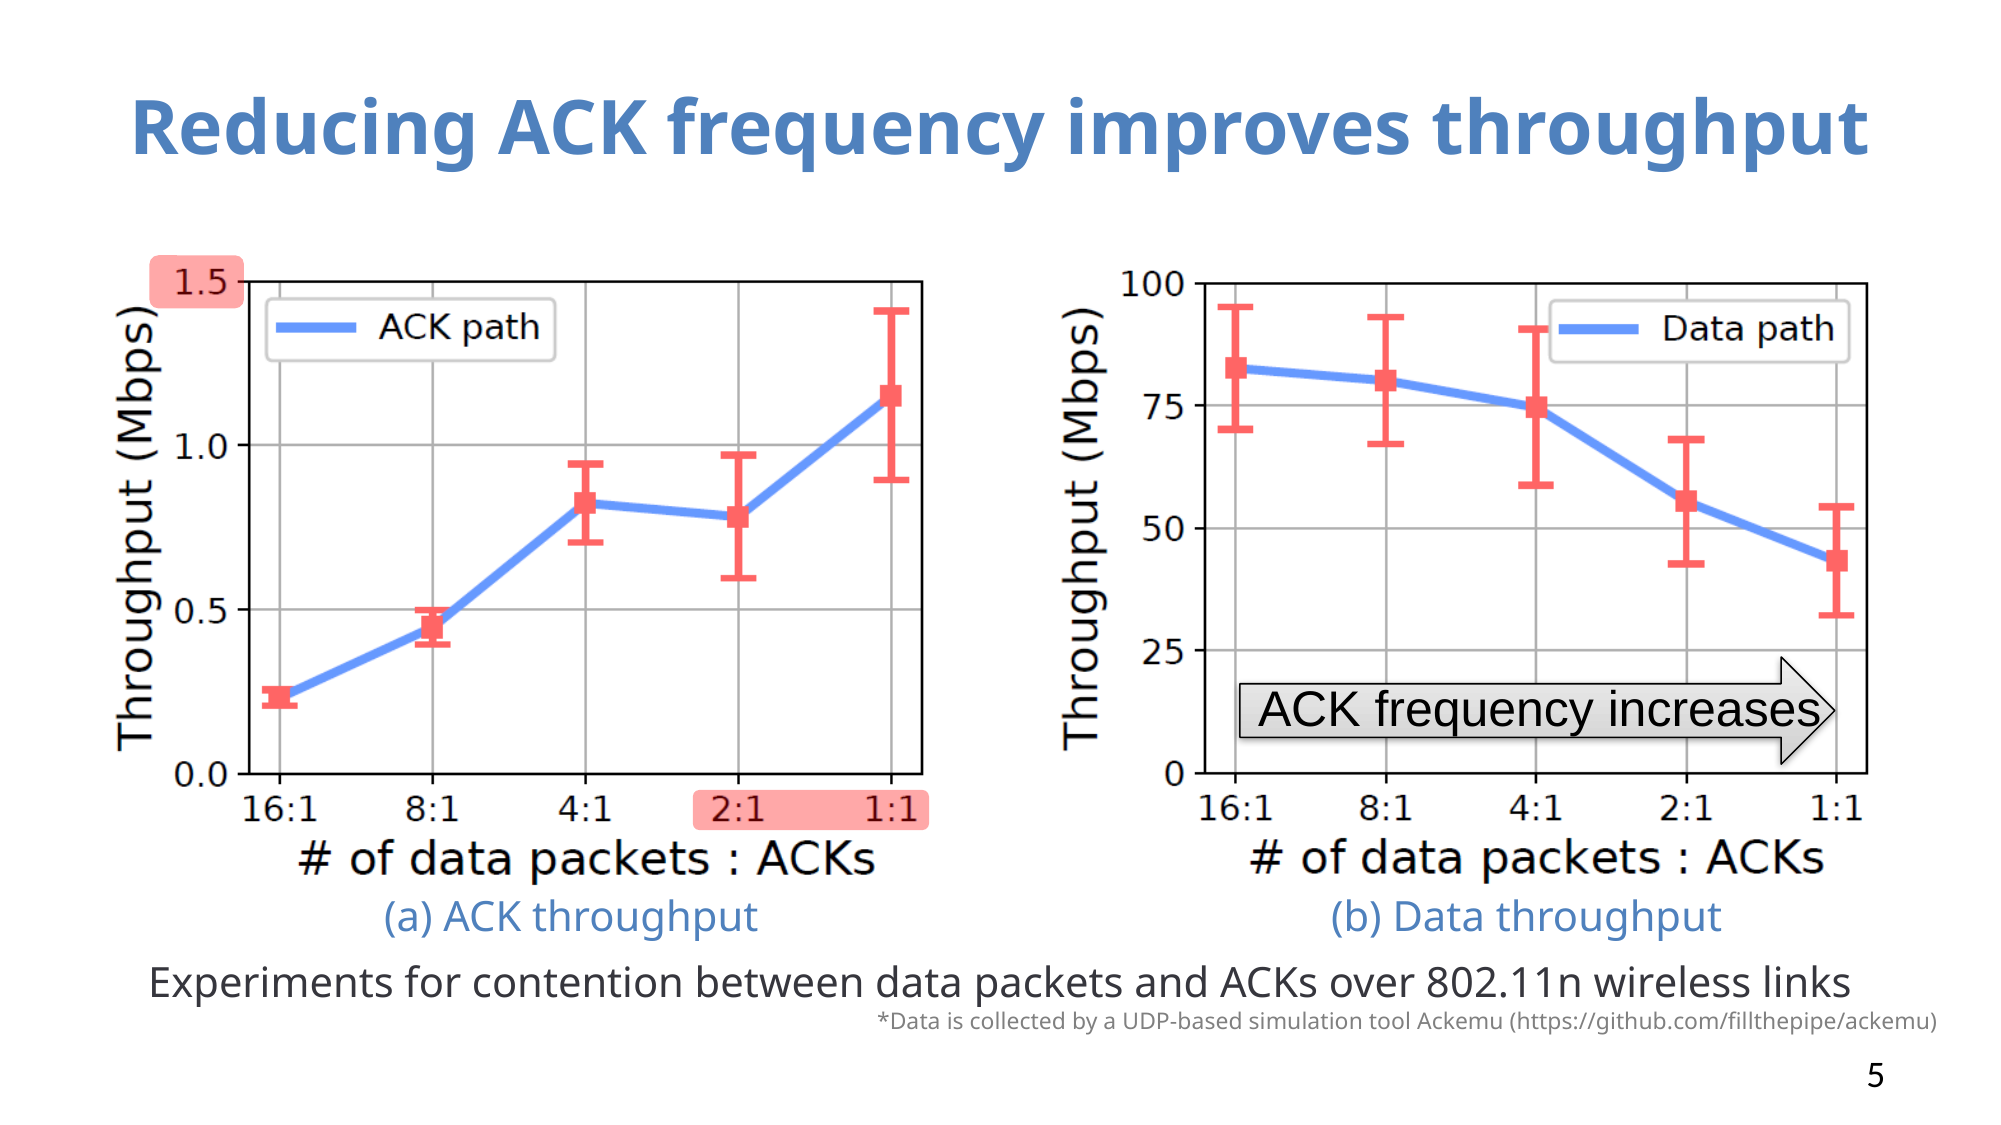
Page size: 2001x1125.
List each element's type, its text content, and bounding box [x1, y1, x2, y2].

text_box (b) Data throughput [1200, 902, 1853, 935]
picture [1038, 243, 1900, 894]
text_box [1239, 656, 1841, 765]
text_box Experiments for contention between data packets and ACKs over 802.11n wireless links [62, 955, 1938, 1010]
text_box (a) ACK throughput [188, 901, 954, 935]
picture [85, 255, 955, 894]
title Reducing ACK frequency improves throughput [99, 30, 1900, 219]
slide_number 5 [1433, 1042, 1900, 1103]
text_box *Data is collected by a UDP-based simulation tool Ackemu (https://github.com/fillthepipe/ackemu) [787, 999, 1972, 1042]
